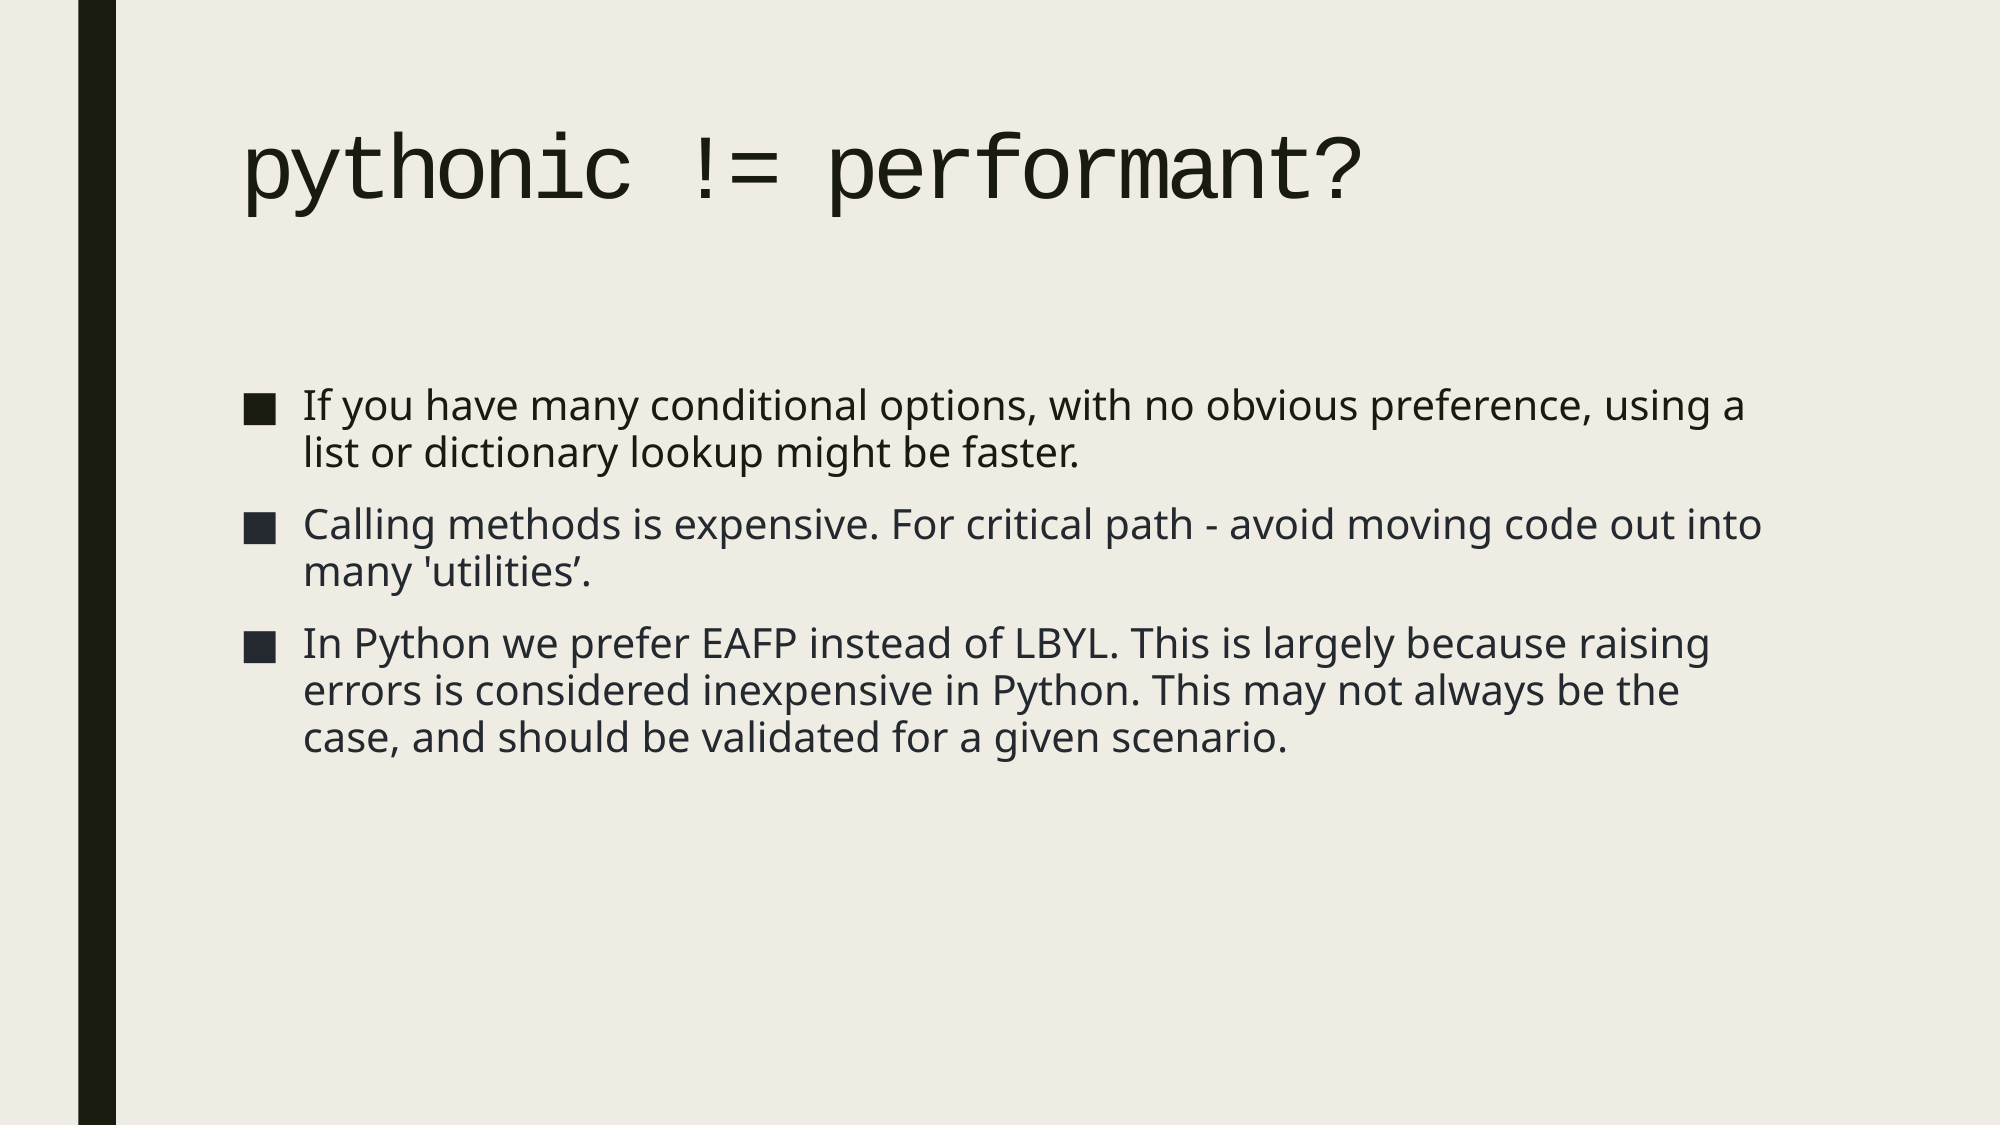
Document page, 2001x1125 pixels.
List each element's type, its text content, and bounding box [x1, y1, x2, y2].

title pythonic != performant? [225, 112, 1800, 357]
list If you have many conditional options, with no obvious preference, using a list or dictionary lookup might be faster. Calling methods is expensive. For critical path - avoid moving code out into many 'utilities’. In Python we prefer EAFP instead of LBYL. This is largely because raising errors is considered inexpensive in Python. This may not always be the case, and should be validated for a given scenario. [225, 375, 1800, 963]
